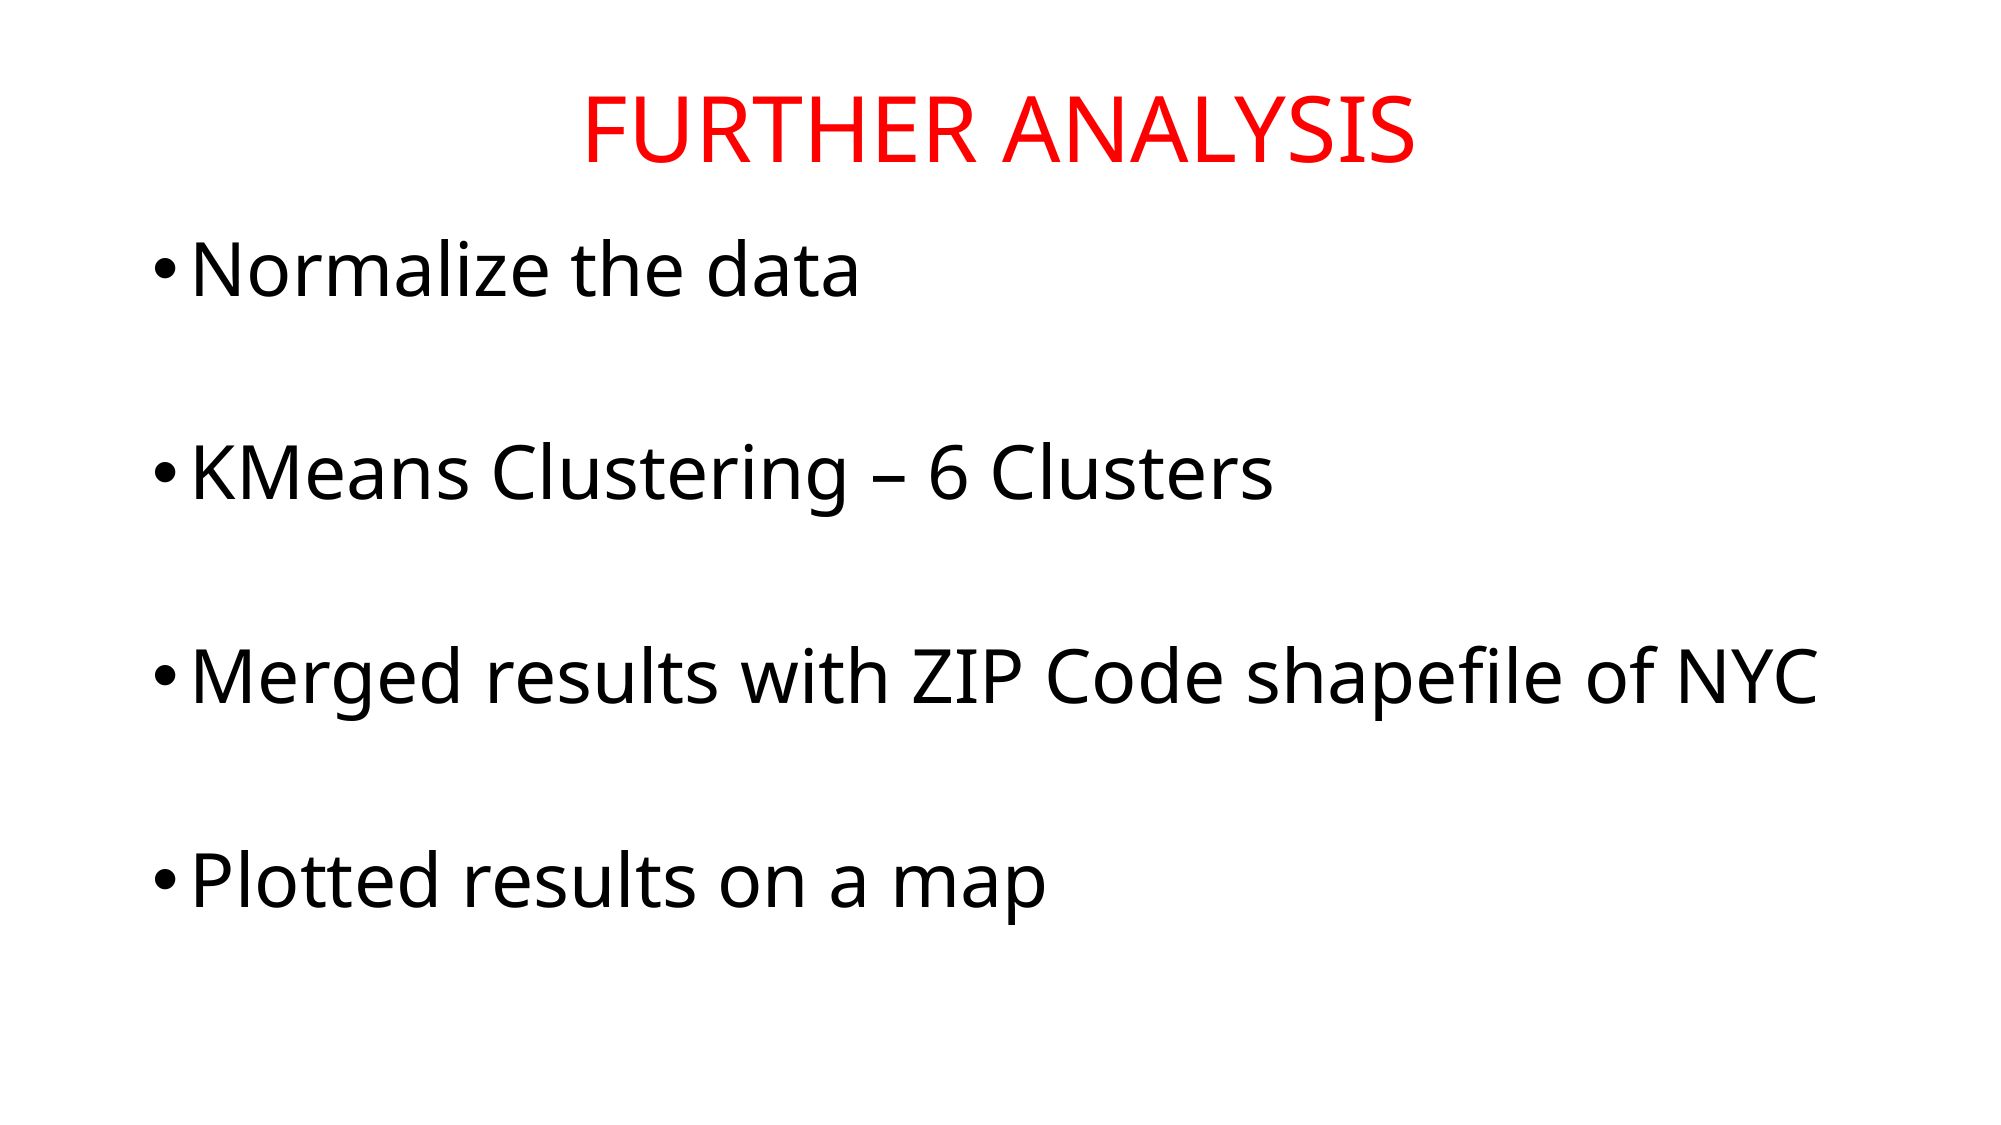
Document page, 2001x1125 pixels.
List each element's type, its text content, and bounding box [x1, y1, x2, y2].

title FURTHER ANALYSIS [137, 59, 1863, 207]
list Normalize the data KMeans Clustering – 6 Clusters Merged results with ZIP Code shapefile of NYC Plotted results on a map [137, 223, 1863, 1014]
